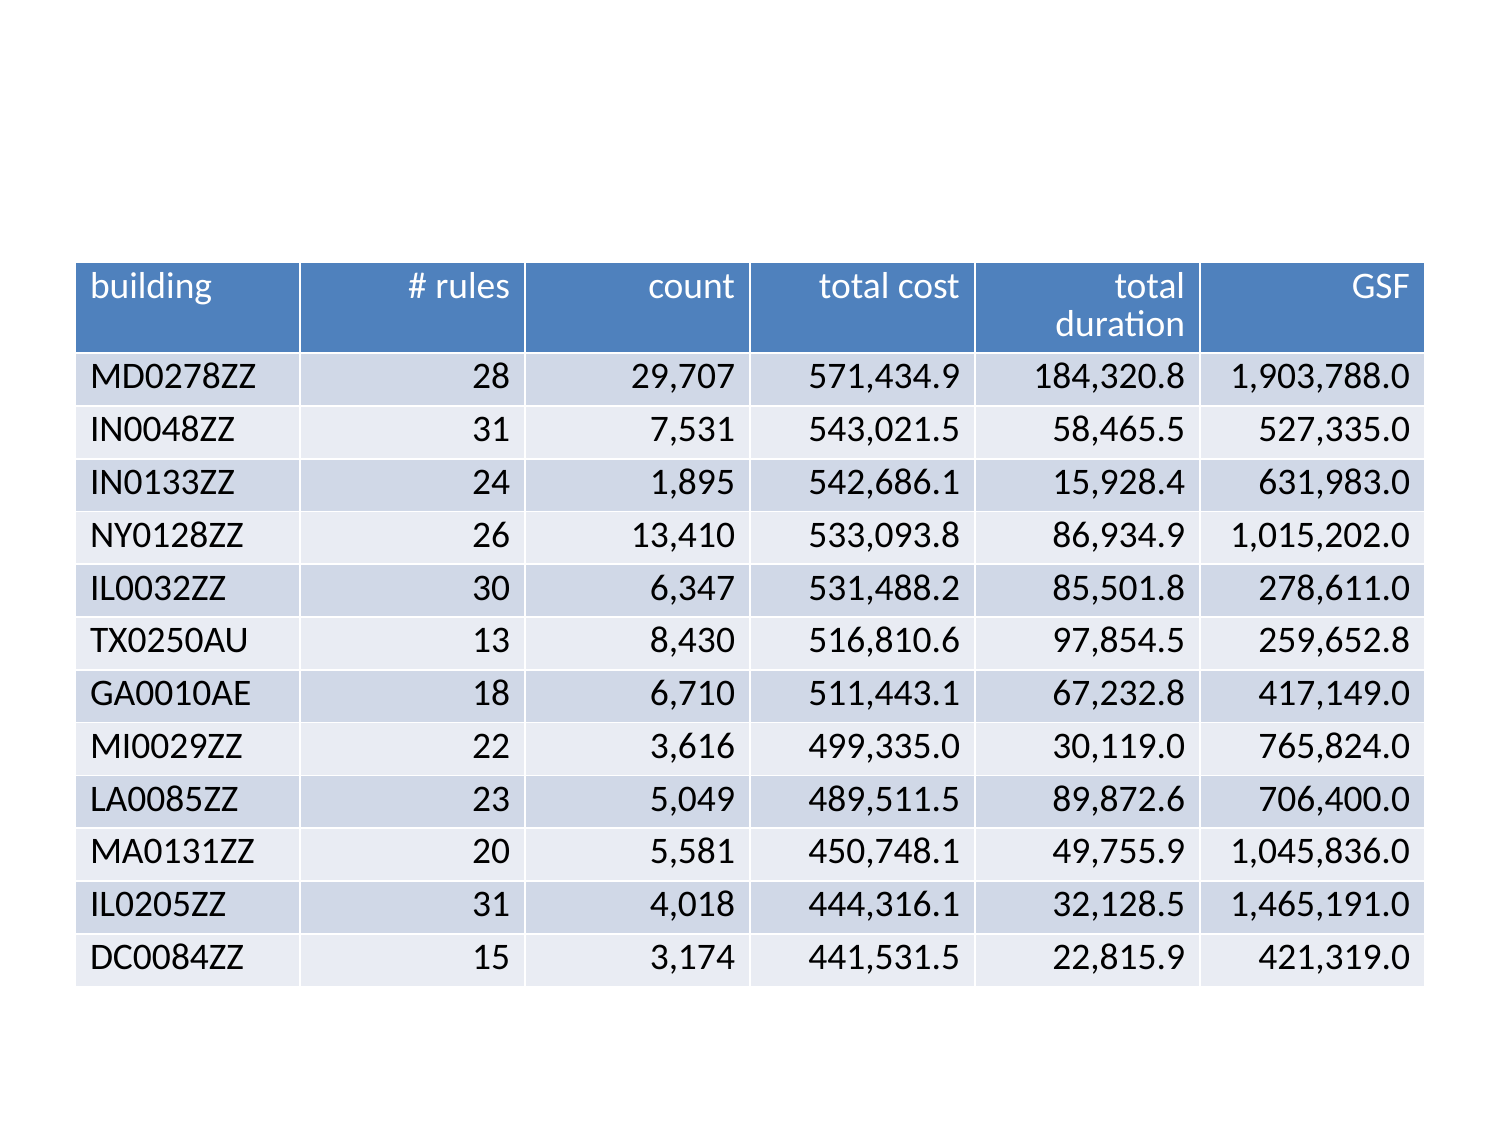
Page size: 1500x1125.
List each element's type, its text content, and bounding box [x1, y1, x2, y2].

table_cell 31 [301, 882, 524, 933]
table_cell 1,903,788.0 [1201, 354, 1424, 405]
table_cell MI0029ZZ [76, 723, 299, 775]
table_cell TX0250AU [76, 618, 299, 669]
table_cell 4,018 [526, 882, 749, 933]
table_cell 6,710 [526, 671, 749, 722]
table_cell 531,488.2 [751, 565, 974, 616]
table_cell 706,400.0 [1201, 776, 1424, 827]
table_cell 30 [301, 565, 524, 616]
table_header total duration [976, 263, 1199, 352]
table_header total cost [751, 263, 974, 352]
table_cell 1,045,836.0 [1201, 829, 1424, 880]
table_cell 18 [301, 671, 524, 722]
table_cell IN0048ZZ [76, 407, 299, 458]
table_cell 543,021.5 [751, 407, 974, 458]
table_cell 15,928.4 [976, 460, 1199, 511]
table_cell 8,430 [526, 618, 749, 669]
table_cell 278,611.0 [1201, 565, 1424, 616]
table_cell 24 [301, 460, 524, 511]
table_cell 29,707 [526, 354, 749, 405]
table_cell 15 [301, 935, 524, 986]
table_cell MA0131ZZ [76, 829, 299, 880]
table_cell 30,119.0 [976, 723, 1199, 775]
table_cell 85,501.8 [976, 565, 1199, 616]
table_cell 542,686.1 [751, 460, 974, 511]
table_cell 499,335.0 [751, 723, 974, 775]
table_cell DC0084ZZ [76, 935, 299, 986]
table_cell 259,652.8 [1201, 618, 1424, 669]
table_cell 13 [301, 618, 524, 669]
table_cell 450,748.1 [751, 829, 974, 880]
table_cell 511,443.1 [751, 671, 974, 722]
table_cell 13,410 [526, 512, 749, 563]
table_header # rules [301, 263, 524, 352]
table_cell LA0085ZZ [76, 776, 299, 827]
table_cell 765,824.0 [1201, 723, 1424, 775]
table_header GSF [1201, 263, 1424, 352]
table_cell 5,049 [526, 776, 749, 827]
table_cell 184,320.8 [976, 354, 1199, 405]
table_cell 89,872.6 [976, 776, 1199, 827]
table_cell 32,128.5 [976, 882, 1199, 933]
table_cell MD0278ZZ [76, 354, 299, 405]
table_cell 1,895 [526, 460, 749, 511]
table_cell 67,232.8 [976, 671, 1199, 722]
table_cell 58,465.5 [976, 407, 1199, 458]
table_cell 1,465,191.0 [1201, 882, 1424, 933]
table_cell 421,319.0 [1201, 935, 1424, 986]
table_cell 97,854.5 [976, 618, 1199, 669]
table_cell 6,347 [526, 565, 749, 616]
table_cell 417,149.0 [1201, 671, 1424, 722]
table_cell 533,093.8 [751, 512, 974, 563]
table_header building [76, 263, 299, 352]
table_cell 3,174 [526, 935, 749, 986]
table_cell NY0128ZZ [76, 512, 299, 563]
table_cell 86,934.9 [976, 512, 1199, 563]
table_cell 28 [301, 354, 524, 405]
table_cell 22 [301, 723, 524, 775]
table_cell 444,316.1 [751, 882, 974, 933]
table_cell 31 [301, 407, 524, 458]
table_cell 527,335.0 [1201, 407, 1424, 458]
table_cell GA0010AE [76, 671, 299, 722]
table_cell IN0133ZZ [76, 460, 299, 511]
table_cell 5,581 [526, 829, 749, 880]
table_cell 23 [301, 776, 524, 827]
table_cell 441,531.5 [751, 935, 974, 986]
table_cell 49,755.9 [976, 829, 1199, 880]
table_cell IL0205ZZ [76, 882, 299, 933]
table_cell 571,434.9 [751, 354, 974, 405]
table_cell 489,511.5 [751, 776, 974, 827]
table_cell 516,810.6 [751, 618, 974, 669]
table_cell 1,015,202.0 [1201, 512, 1424, 563]
table_cell 26 [301, 512, 524, 563]
table_cell 631,983.0 [1201, 460, 1424, 511]
table_cell 20 [301, 829, 524, 880]
table_header count [526, 263, 749, 352]
table_cell 3,616 [526, 723, 749, 775]
table_cell 22,815.9 [976, 935, 1199, 986]
table_cell 7,531 [526, 407, 749, 458]
table_cell IL0032ZZ [76, 565, 299, 616]
